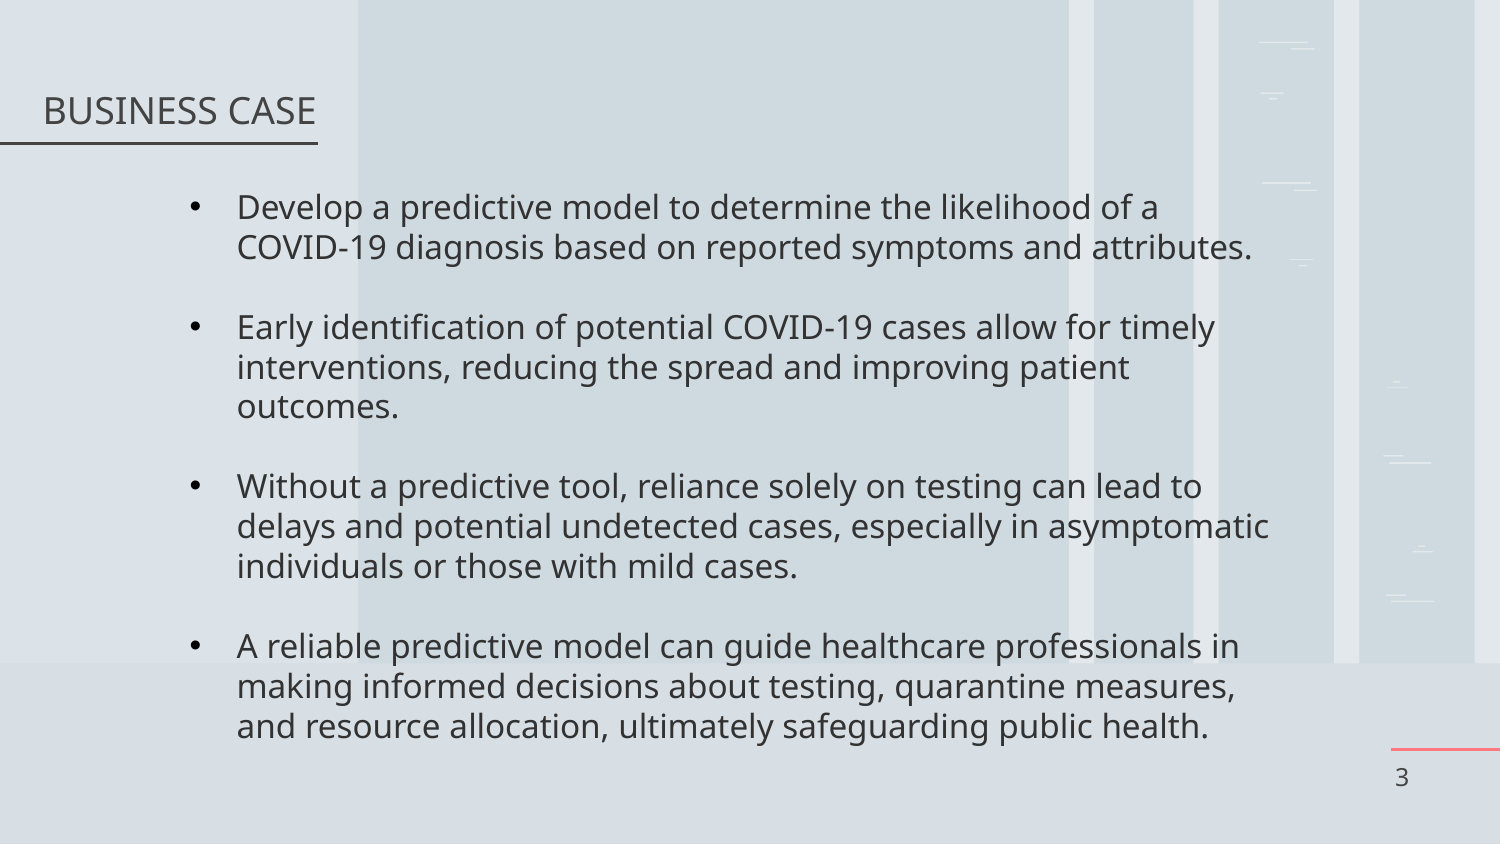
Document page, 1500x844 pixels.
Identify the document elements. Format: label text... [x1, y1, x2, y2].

title BUSINESS CASE [0, 99, 332, 148]
slide_number 3 [1380, 745, 1432, 811]
text_box Develop a predictive model to determine the likelihood of a COVID-19 diagnosis based on reported symptoms and attributes. Early identification of potential COVID-19 cases allow for timely interventions, reducing the spread and improving patient outcomes. Without a predictive tool, reliance solely on testing can lead to delays and potential undetected cases, especially in asymptomatic individuals or those with mild cases. A reliable predictive model can guide healthcare professionals in making informed decisions about testing, quarantine measures, and resource allocation, ultimately safeguarding public health. [174, 178, 1289, 753]
